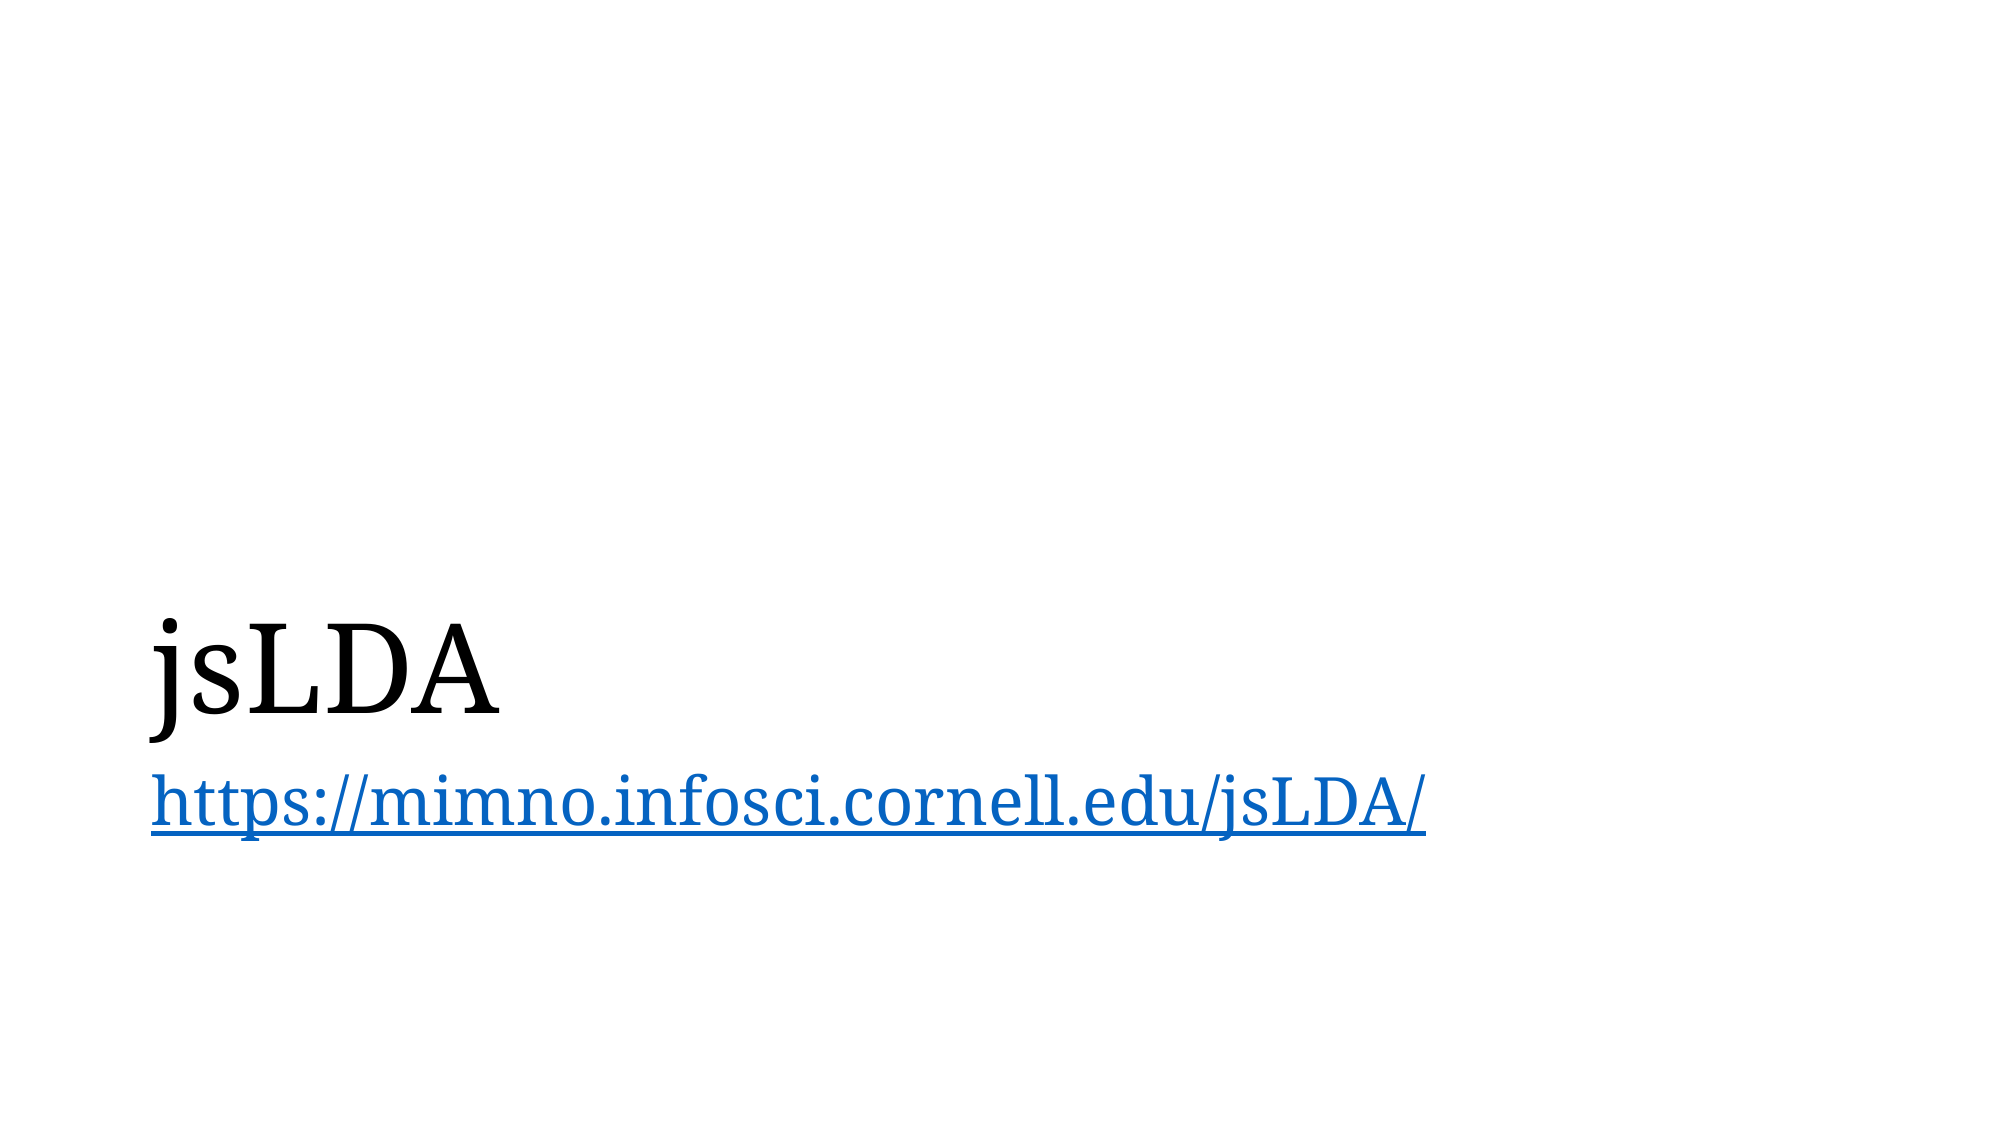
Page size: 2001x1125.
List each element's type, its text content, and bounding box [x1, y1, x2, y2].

list https://mimno.infosci.cornell.edu/jsLDA/ [136, 752, 1862, 999]
title jsLDA [136, 280, 1862, 749]
